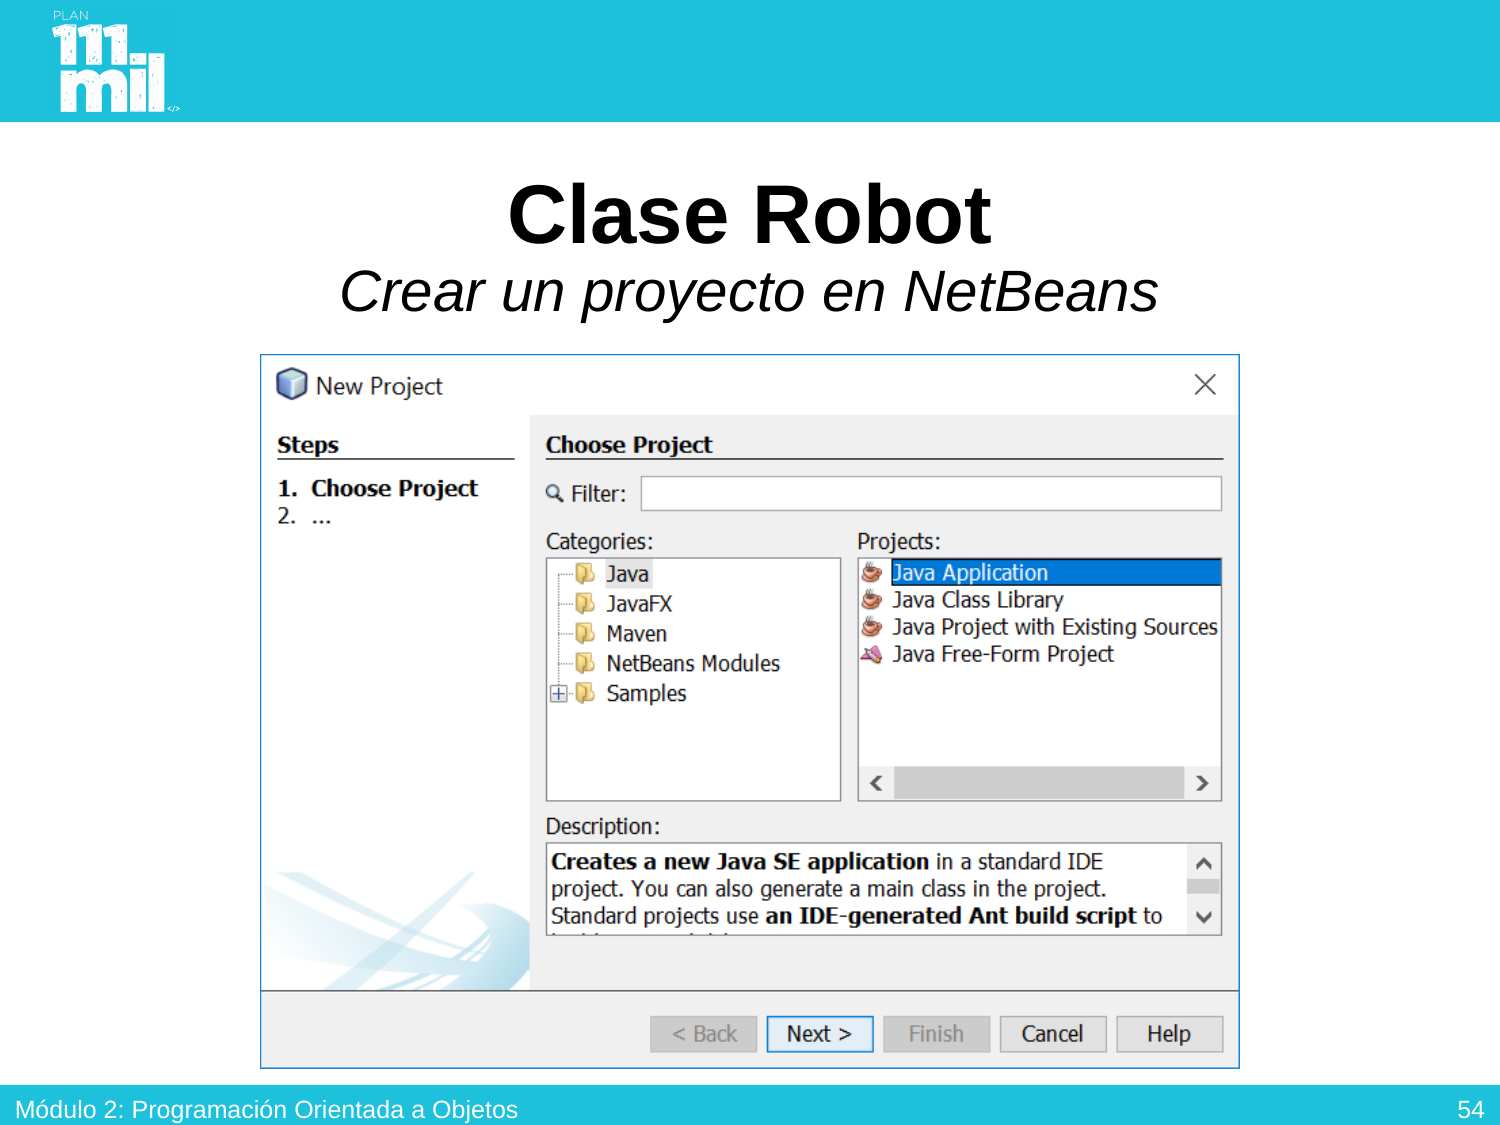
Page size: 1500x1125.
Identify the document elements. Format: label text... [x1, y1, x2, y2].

title Clase Robot Crear un proyecto en NetBeans [103, 147, 1397, 348]
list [260, 354, 1240, 1069]
footer Módulo 2: Programación Orientada a Objetos [0, 1078, 549, 1125]
slide_number 53 [1162, 1078, 1500, 1125]
